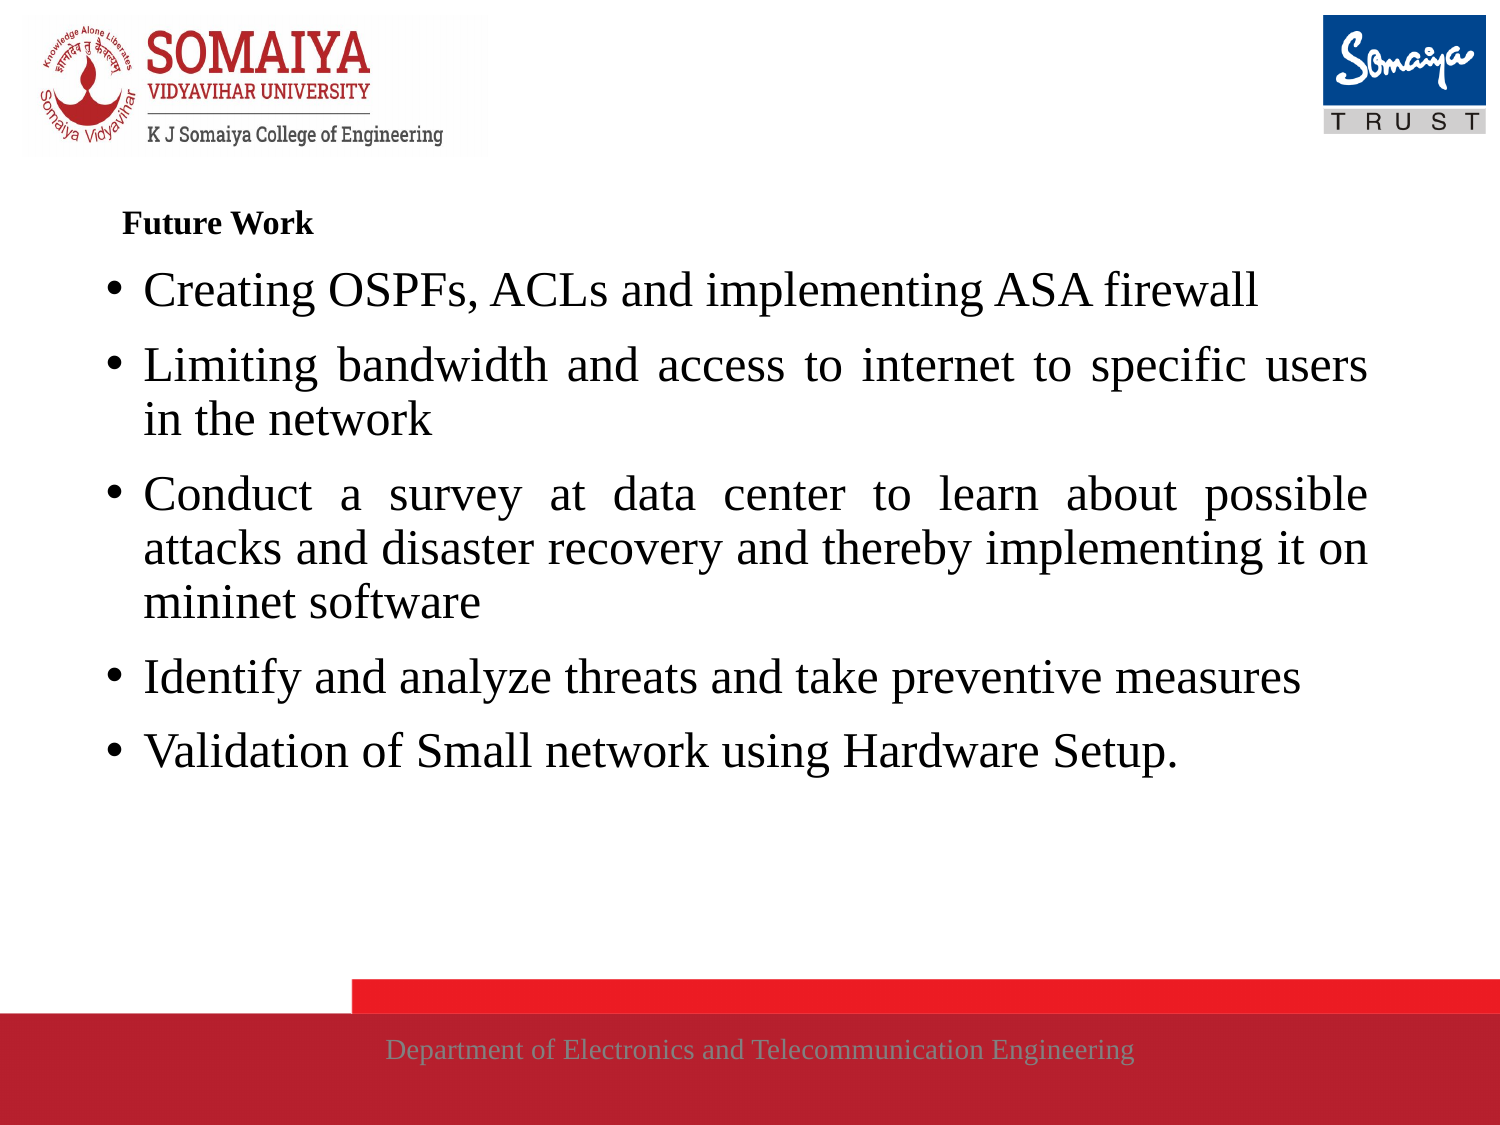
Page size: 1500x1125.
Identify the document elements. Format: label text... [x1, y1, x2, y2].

picture [1323, 15, 1486, 134]
picture [22, 15, 488, 157]
list Creating OSPFs, ACLs and implementing ASA firewall Limiting bandwidth and access to internet to specific users in the network Conduct a survey at data center to learn about possible attacks and disaster recovery and thereby implementing it on mininet software Identify and analyze threats and take preventive measures Validation of Small network using Hardware Setup. [90, 256, 1385, 880]
footer Department of Electronics and Telecommunication Engineering [246, 1017, 1275, 1078]
title Future Work [107, 197, 1401, 309]
picture [0, 980, 1500, 1125]
